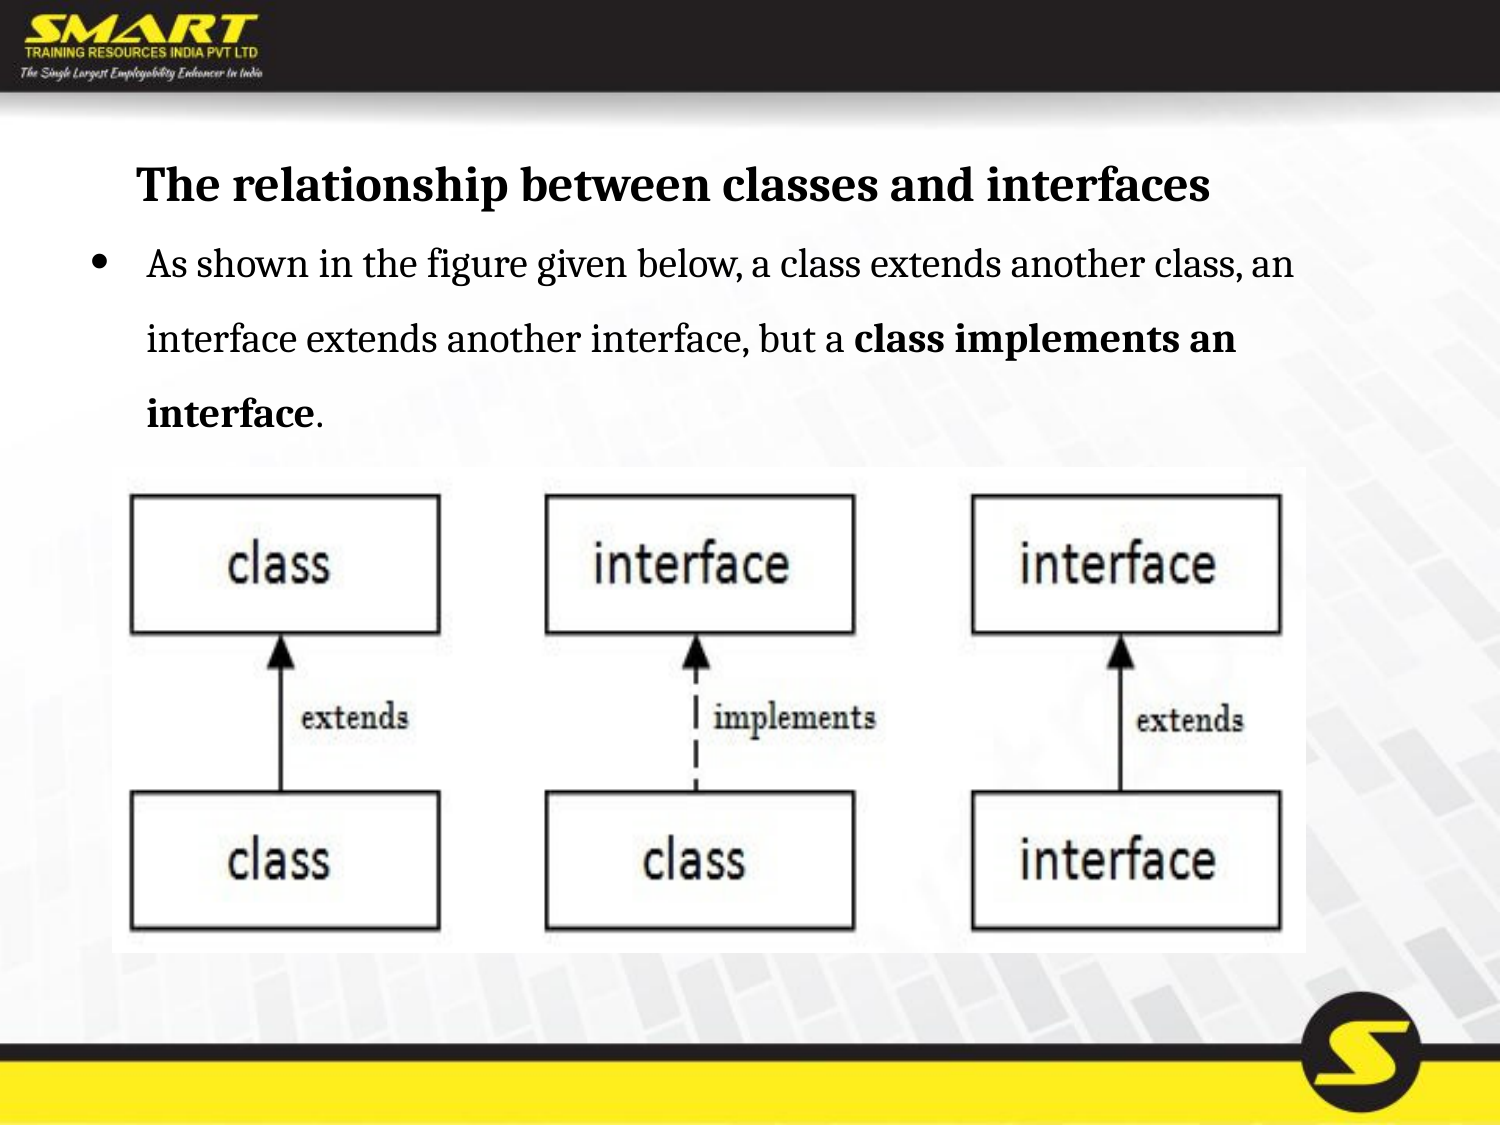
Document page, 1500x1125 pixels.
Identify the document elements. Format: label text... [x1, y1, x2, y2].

picture [0, 0, 1500, 1125]
list The relationship between classes and interfaces As shown in the figure given below, a class extends another class, an interface extends another interface, but a class implements an interface. [75, 113, 1425, 980]
